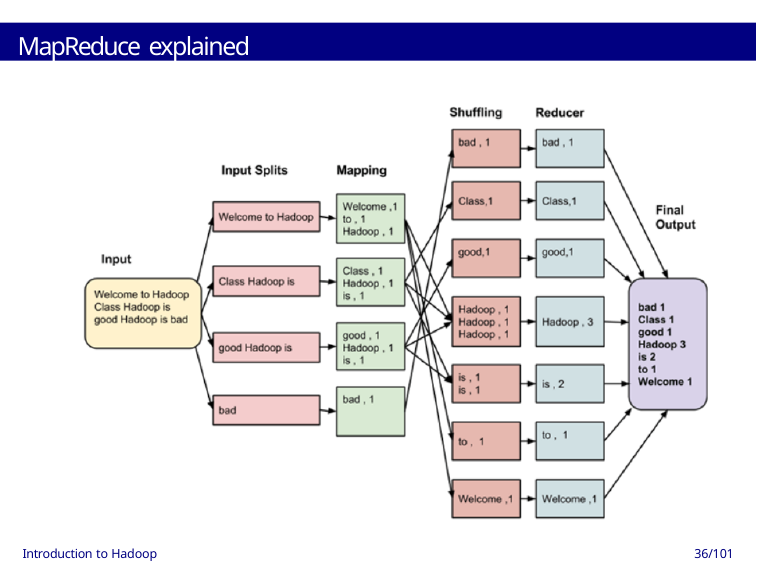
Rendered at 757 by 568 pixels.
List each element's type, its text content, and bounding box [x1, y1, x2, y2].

footer Introduction to Hadoop [20, 544, 169, 568]
slide_number 36/101 [680, 544, 747, 568]
picture [35, 79, 747, 534]
text_box MapReduce explained [0, 22, 756, 61]
